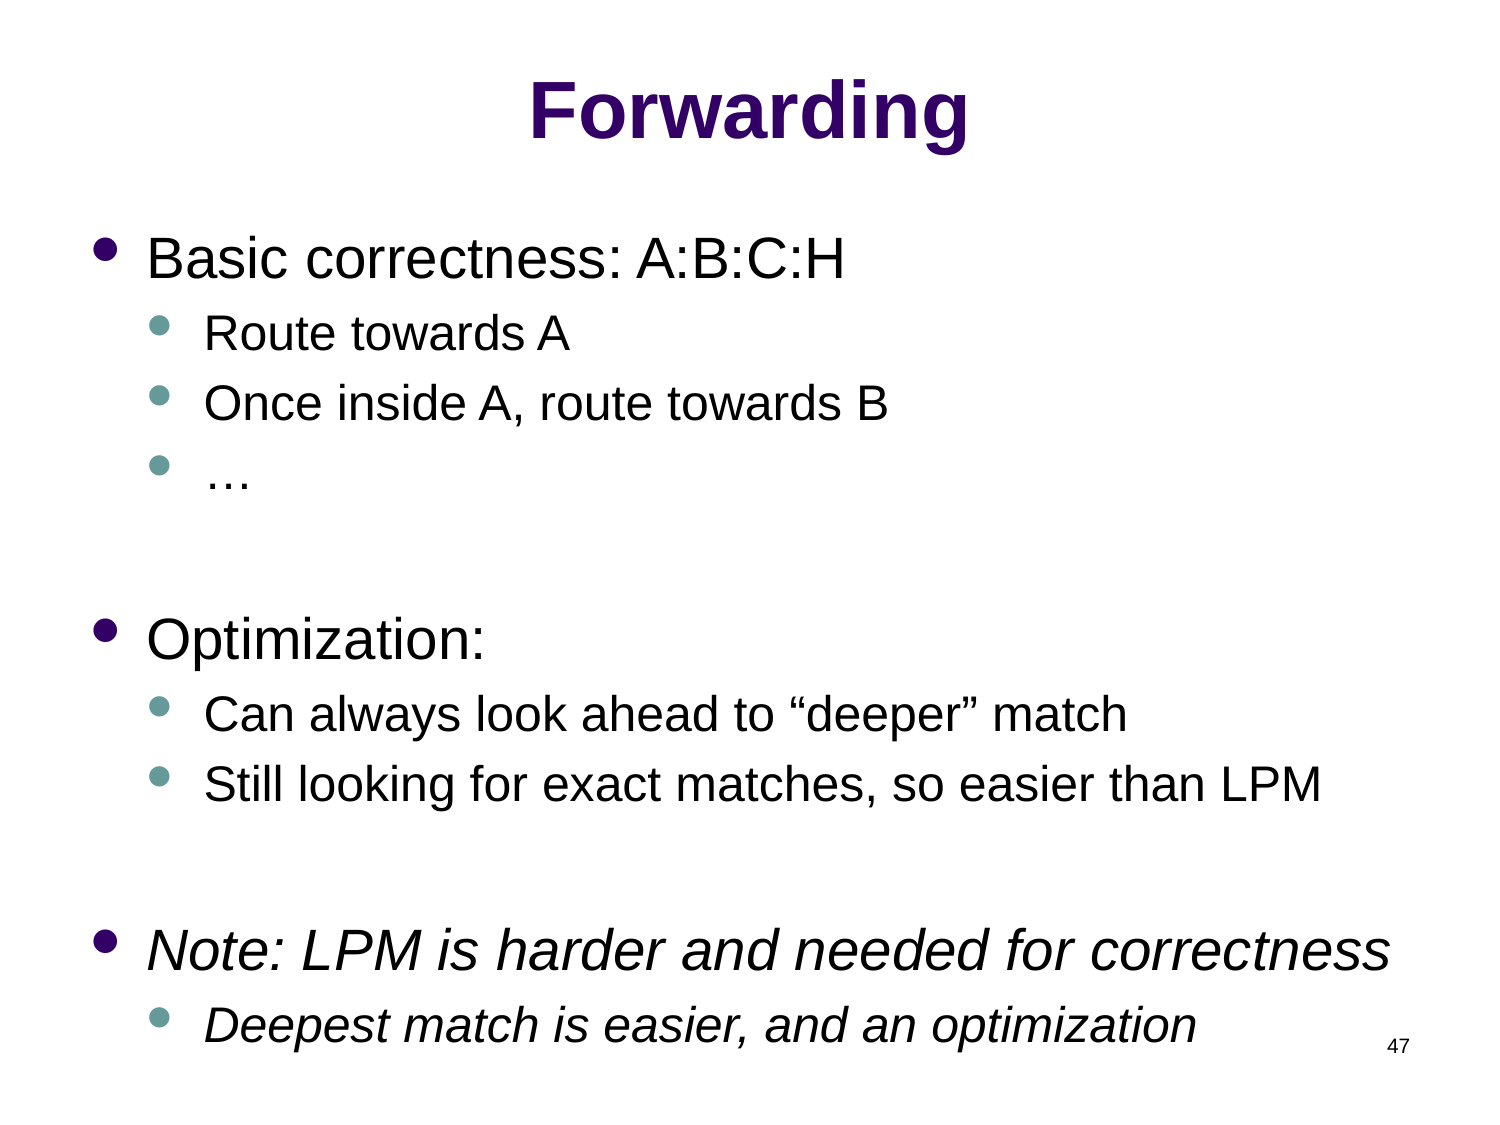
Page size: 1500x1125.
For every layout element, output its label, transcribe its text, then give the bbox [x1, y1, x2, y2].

slide_number 47 [1074, 1024, 1426, 1101]
title Forwarding [0, 20, 1500, 163]
list Basic correctness: A:B:C:H Route towards A Once inside A, route towards B … Optimization: Can always look ahead to “deeper” match Still looking for exact matches, so easier than LPM Note: LPM is harder and needed for correctness Deepest match is easier, and an optimization [75, 212, 1475, 1006]
